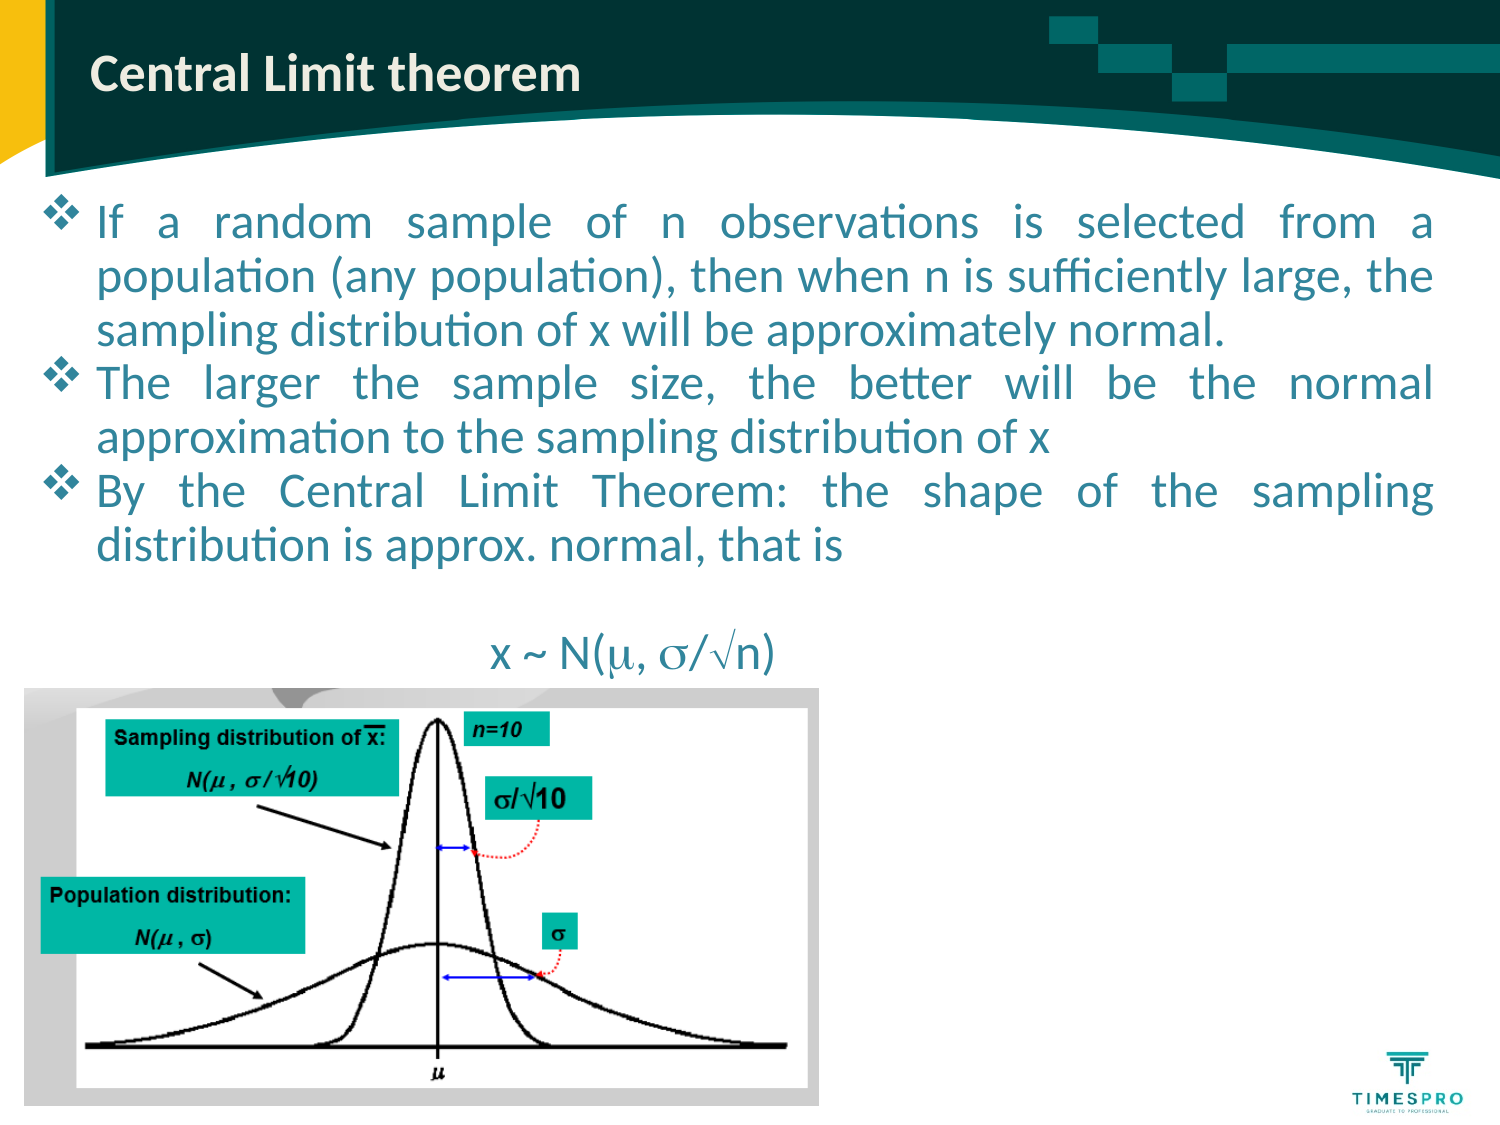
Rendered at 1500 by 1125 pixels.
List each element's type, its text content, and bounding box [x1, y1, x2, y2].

title Central Limit theorem [75, 19, 1425, 120]
picture [0, 0, 1500, 179]
picture [1337, 1035, 1475, 1125]
list If a random sample of n observations is selected from a population (any population), then when n is sufficiently large, the sampling distribution of x will be approximately normal. The larger the sample size, the better will be the normal approximation to the sampling distribution of x By the Central Limit Theorem: the shape of the sampling distribution is approx. normal, that is x ~ N(, /n) [24, 187, 1450, 1075]
picture [24, 688, 819, 1106]
